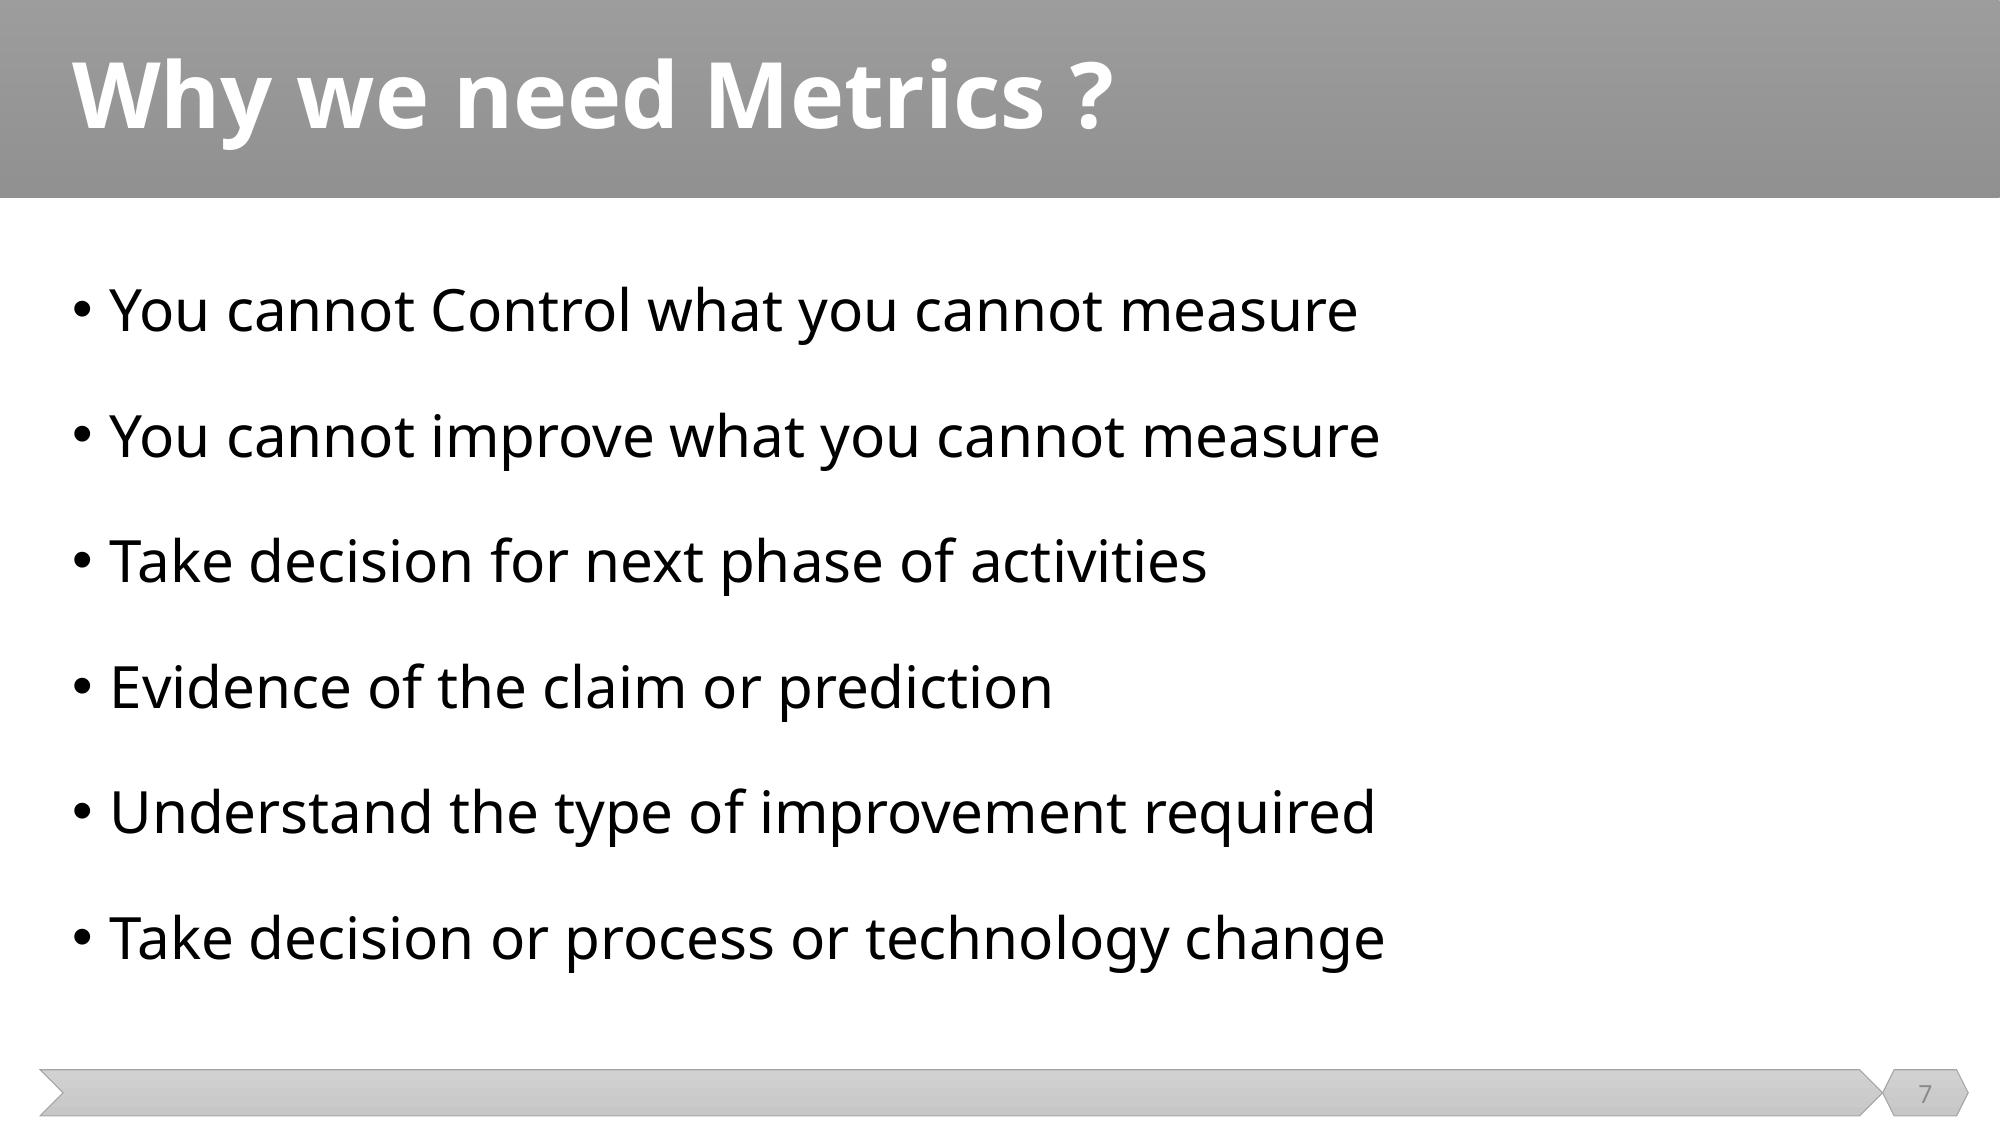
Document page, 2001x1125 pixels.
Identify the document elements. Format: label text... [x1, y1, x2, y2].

slide_number 7 [1882, 1065, 1969, 1125]
title Why we need Metrics ? [56, 0, 1969, 199]
list You cannot Control what you cannot measure You cannot improve what you cannot measure Take decision for next phase of activities Evidence of the claim or prediction Understand the type of improvement required Take decision or process or technology change [56, 230, 1969, 1010]
